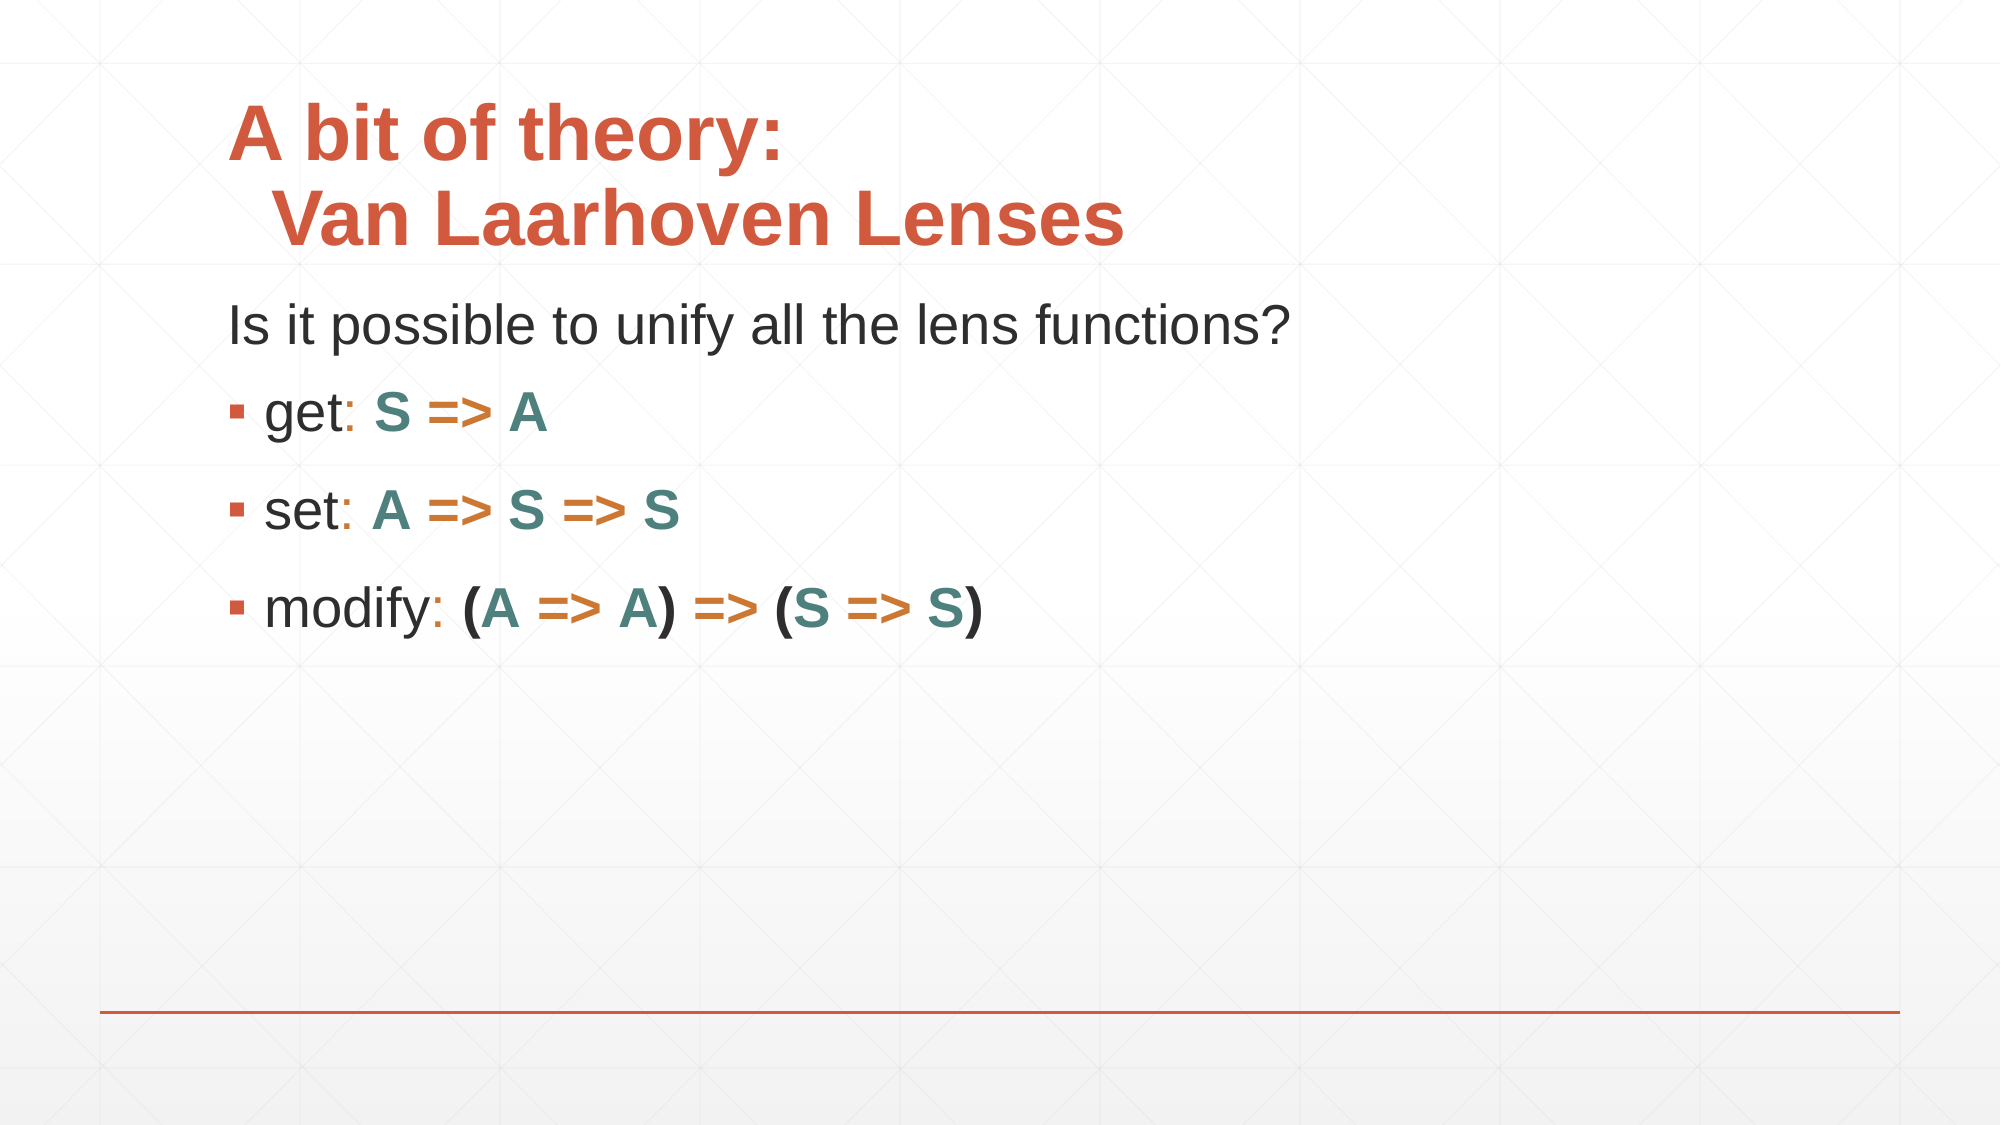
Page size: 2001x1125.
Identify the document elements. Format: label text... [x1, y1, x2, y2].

text_box get: S => A set: A => S => S modify: (A => A) => (S => S) [212, 375, 1788, 865]
text_box Is it possible to unify all the lens functions? [212, 281, 1317, 364]
title A bit of theory: Van Laarhoven Lenses [212, 82, 1788, 271]
